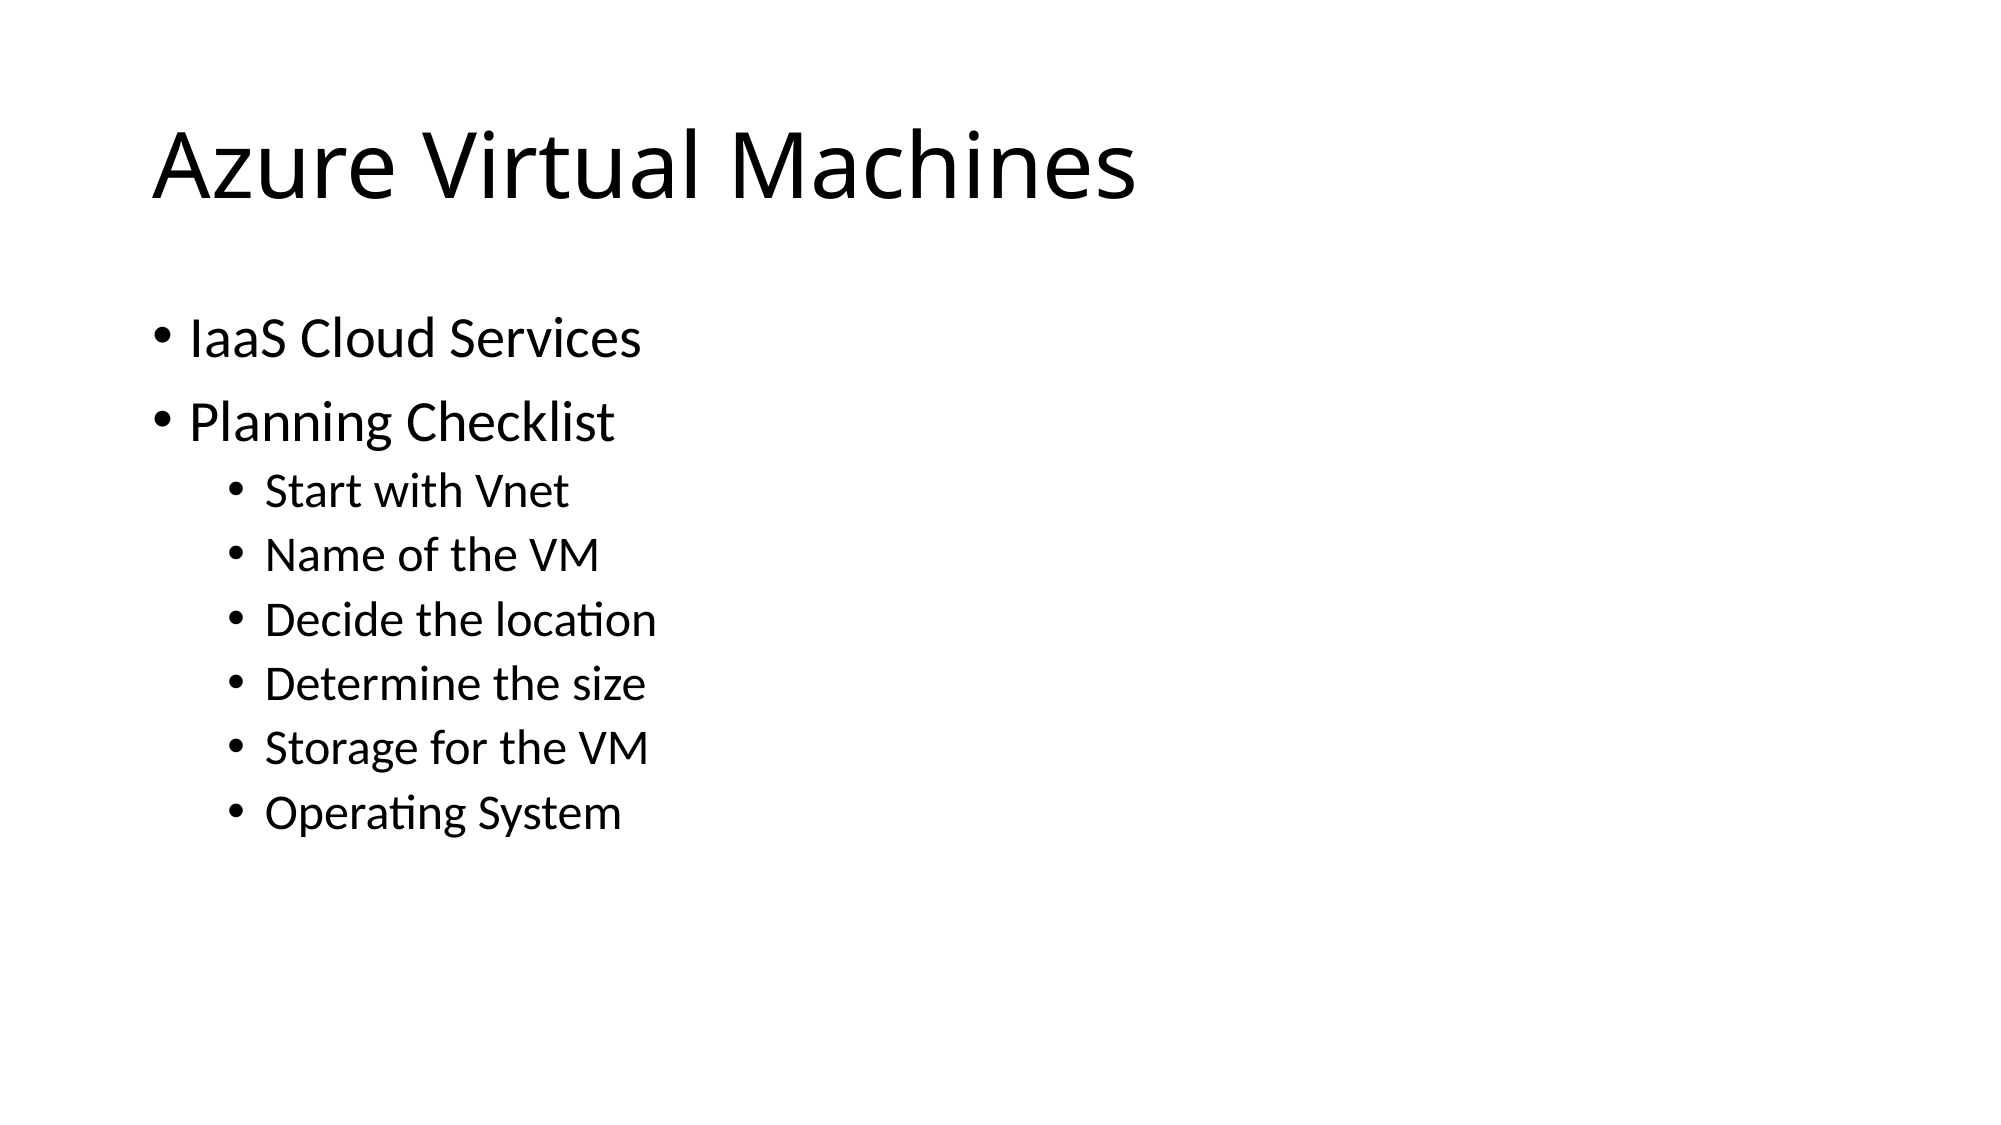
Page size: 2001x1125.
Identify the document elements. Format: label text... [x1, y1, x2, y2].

title Azure Virtual Machines [137, 59, 1863, 278]
list IaaS Cloud Services Planning Checklist Start with Vnet Name of the VM Decide the location Determine the size Storage for the VM Operating System [137, 299, 1863, 1014]
